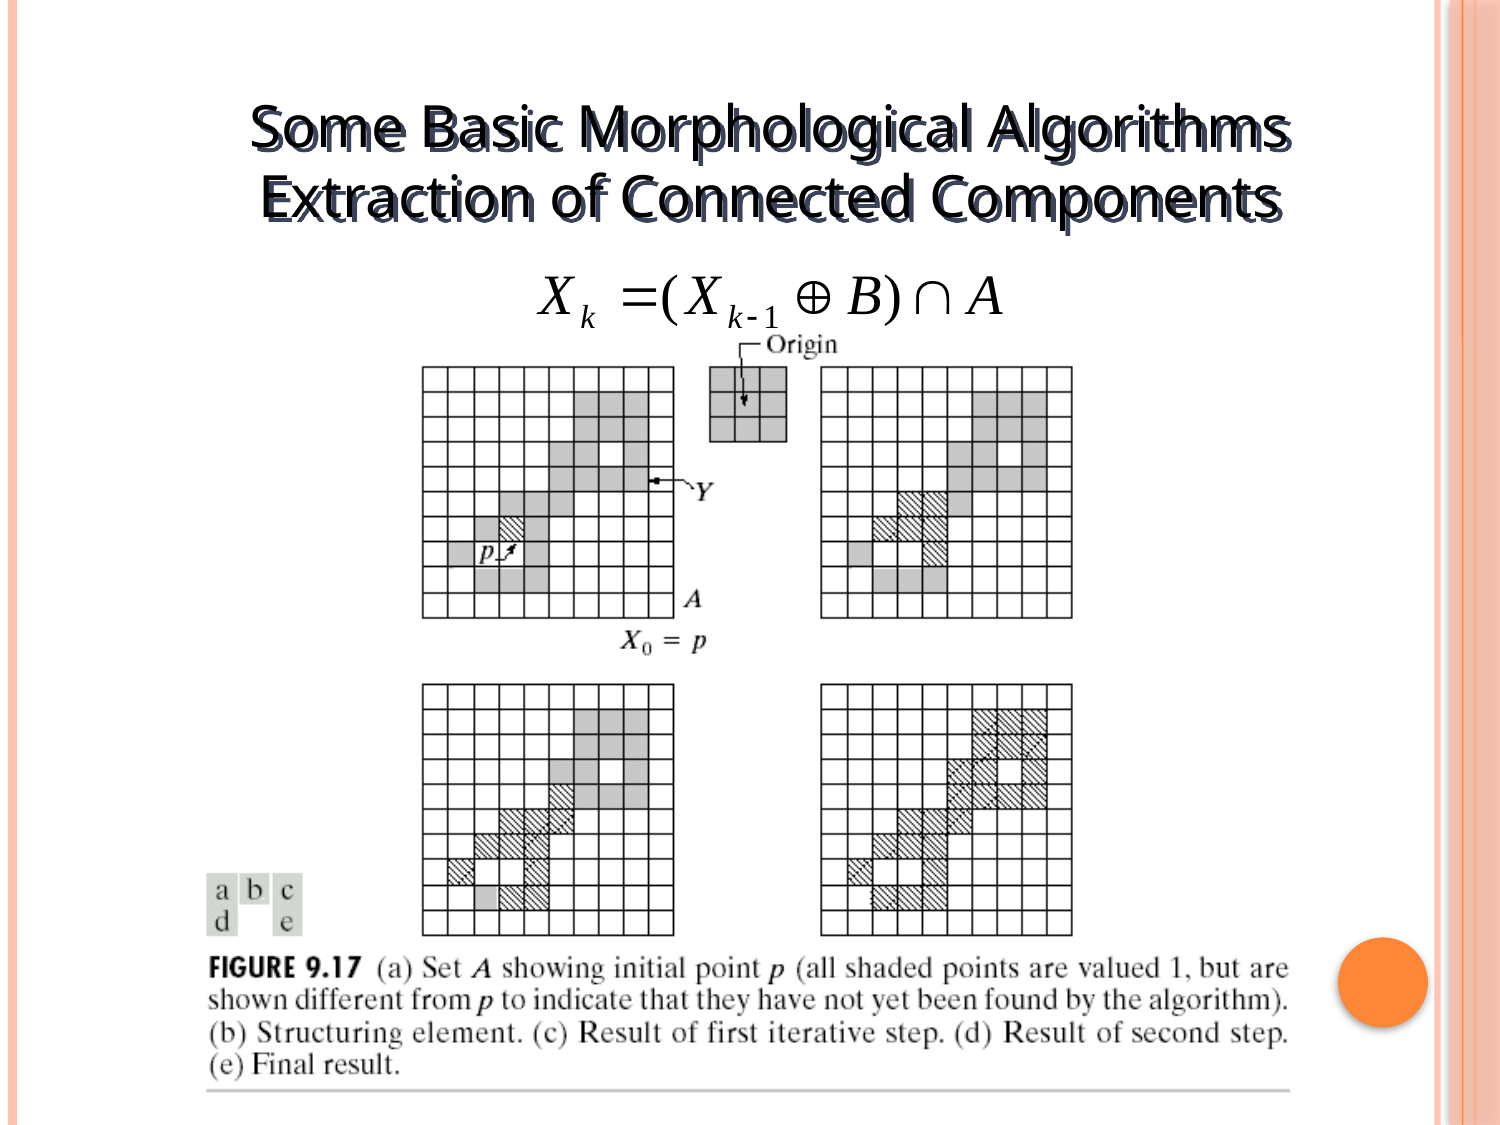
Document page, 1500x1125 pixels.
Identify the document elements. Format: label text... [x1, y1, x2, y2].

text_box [524, 257, 1011, 344]
text_box Some Basic Morphological Algorithms Extraction of Connected Components [234, 81, 1304, 237]
picture [194, 329, 1303, 1096]
